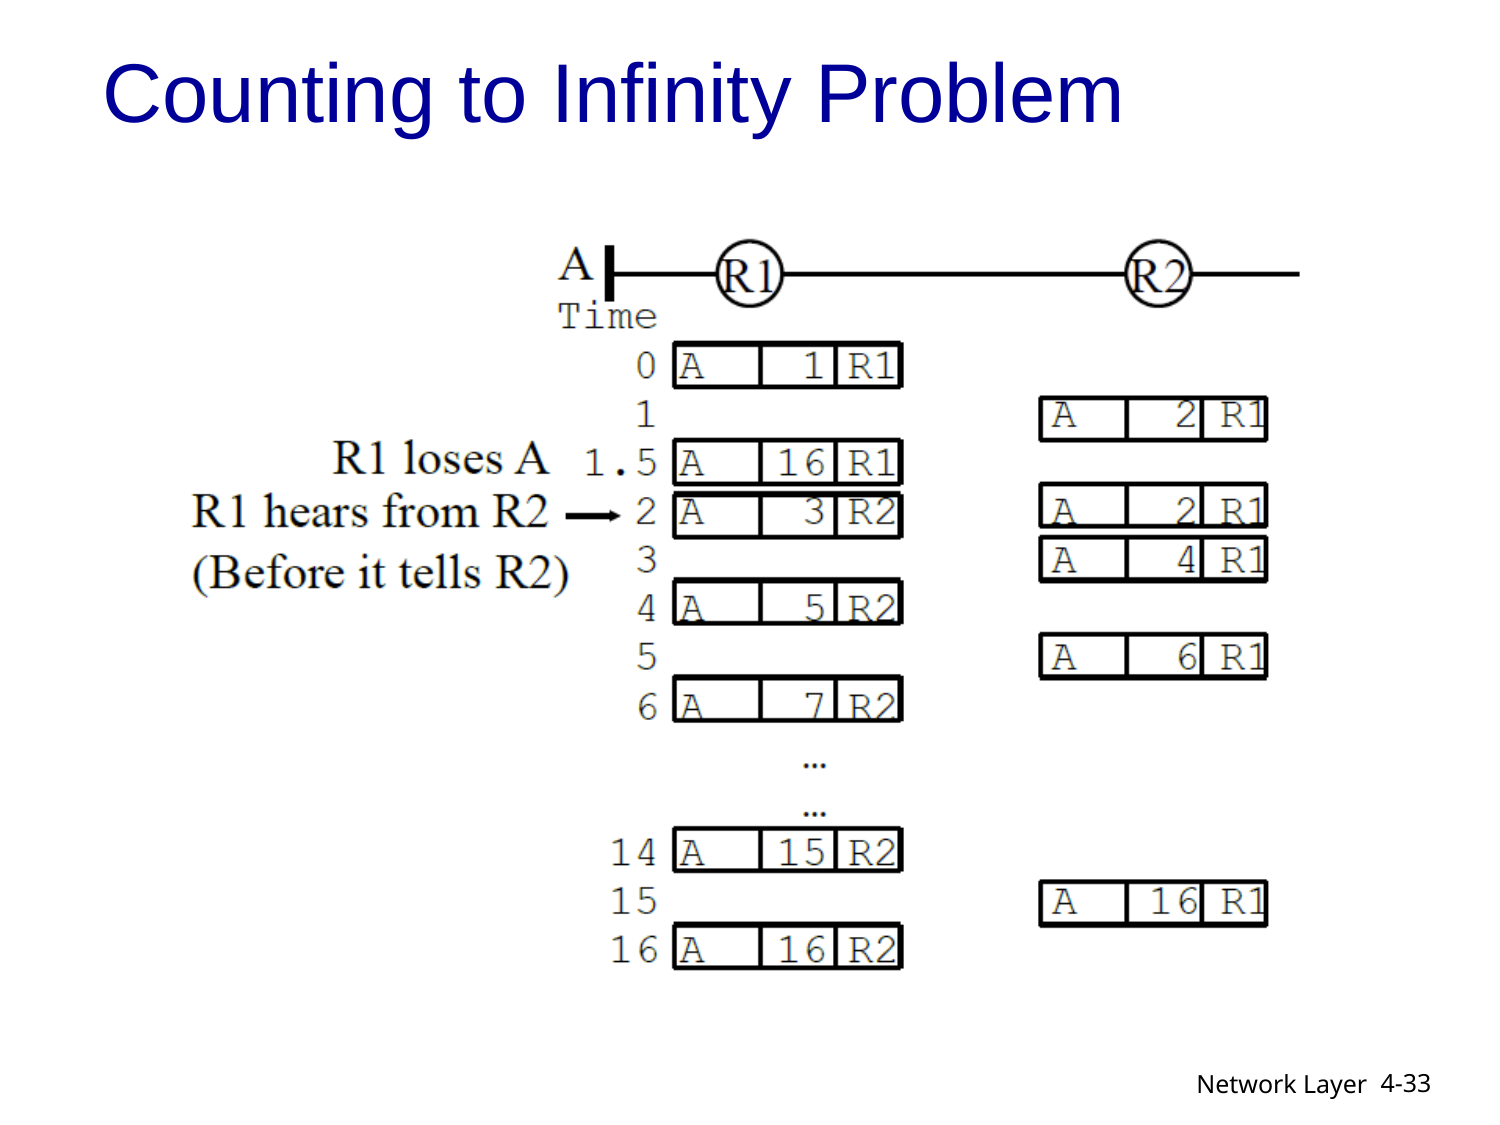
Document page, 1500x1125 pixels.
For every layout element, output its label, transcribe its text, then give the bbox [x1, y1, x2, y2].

title Counting to Infinity Problem [87, 37, 1363, 141]
slide_number 4-33 [1365, 1059, 1477, 1106]
picture [181, 222, 1314, 972]
footer Network Layer [907, 1060, 1383, 1109]
